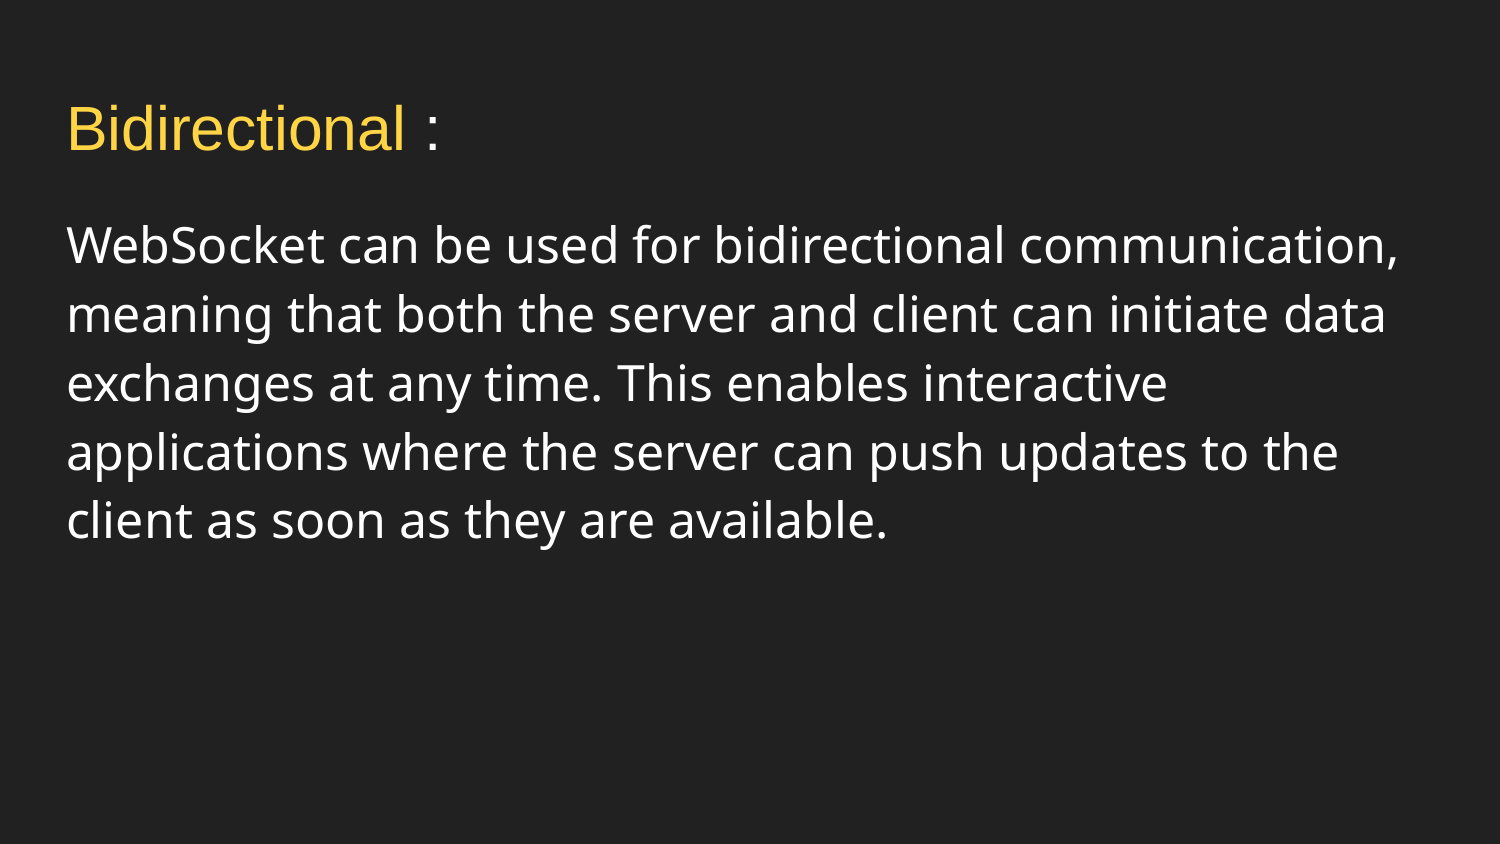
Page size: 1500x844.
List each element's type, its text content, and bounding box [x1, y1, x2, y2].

title Bidirectional : [51, 72, 1449, 167]
list WebSocket can be used for bidirectional communication, meaning that both the server and client can initiate data exchanges at any time. This enables interactive applications where the server can push updates to the client as soon as they are available. [51, 189, 1449, 750]
